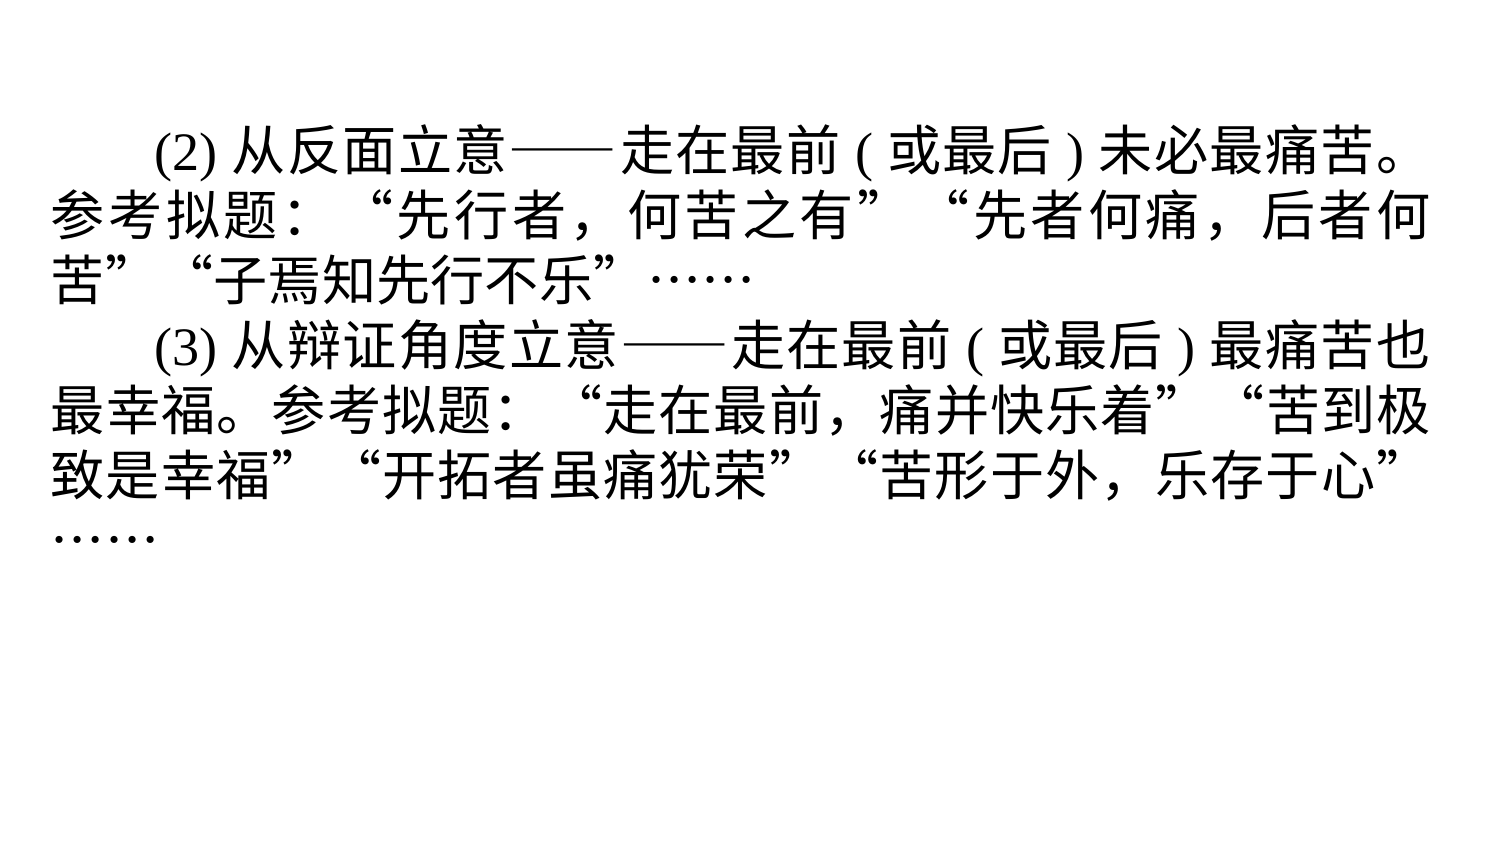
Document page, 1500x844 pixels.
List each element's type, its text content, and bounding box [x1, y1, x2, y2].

text_box (2)从反面立意——走在最前(或最后)未必最痛苦。参考拟题：“先行者，何苦之有”“先者何痛，后者何苦”“子焉知先行不乐”…… (3)从辩证角度立意——走在最前(或最后)最痛苦也最幸福。参考拟题：“走在最前，痛并快乐着”“苦到极致是幸福”“开拓者虽痛犹荣”“苦形于外，乐存于心”…… [36, 108, 1446, 579]
